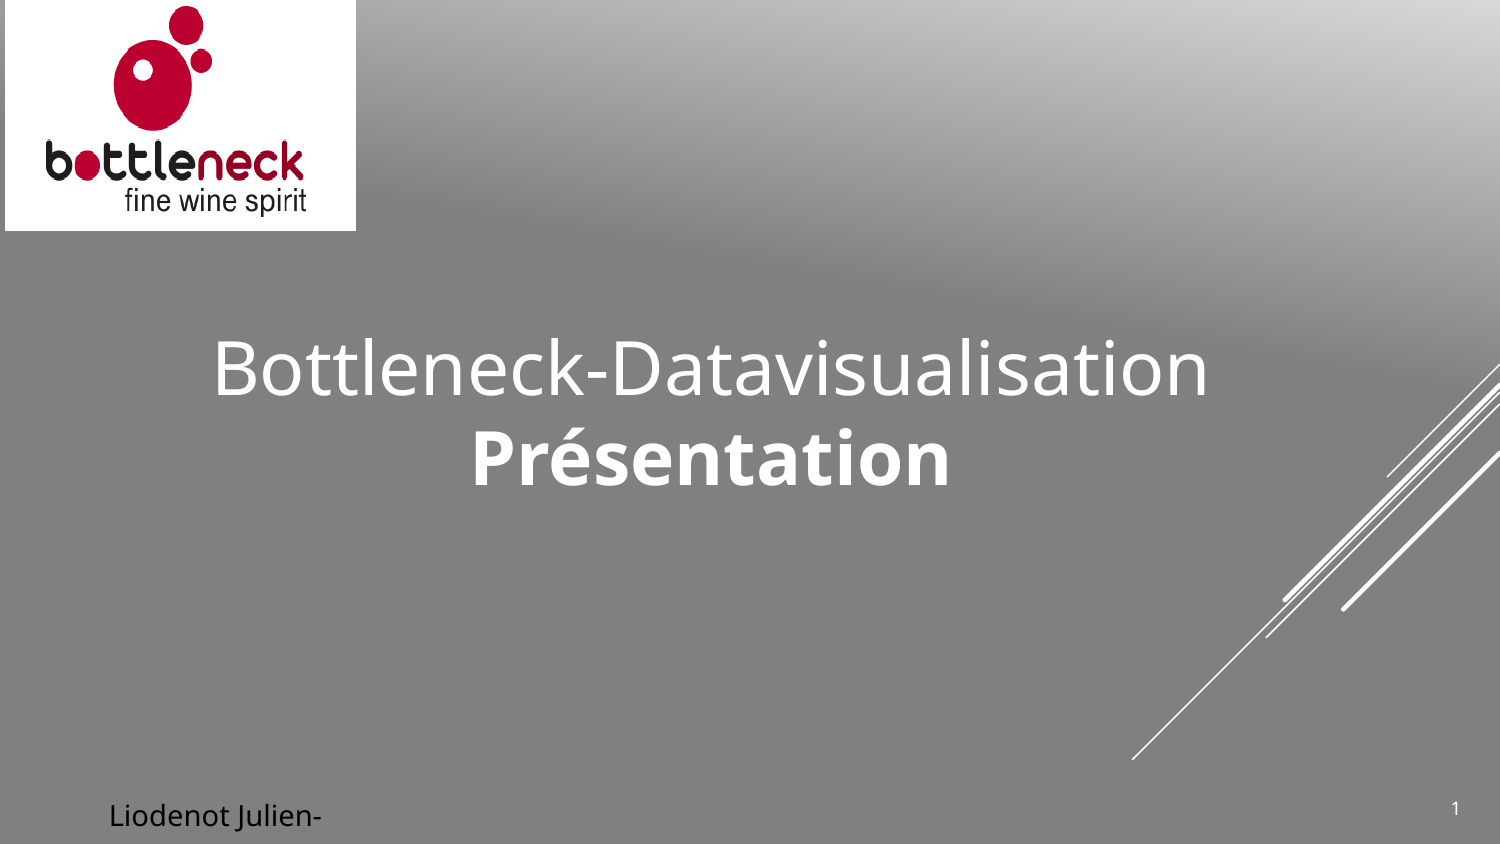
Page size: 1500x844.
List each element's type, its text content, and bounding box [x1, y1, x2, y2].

title Bottleneck-Datavisualisation Présentation [0, 116, 1423, 704]
picture [5, 0, 357, 232]
text_box Liodenot Julien-05/2025 [0, 776, 447, 844]
slide_number 1 [1386, 777, 1477, 842]
